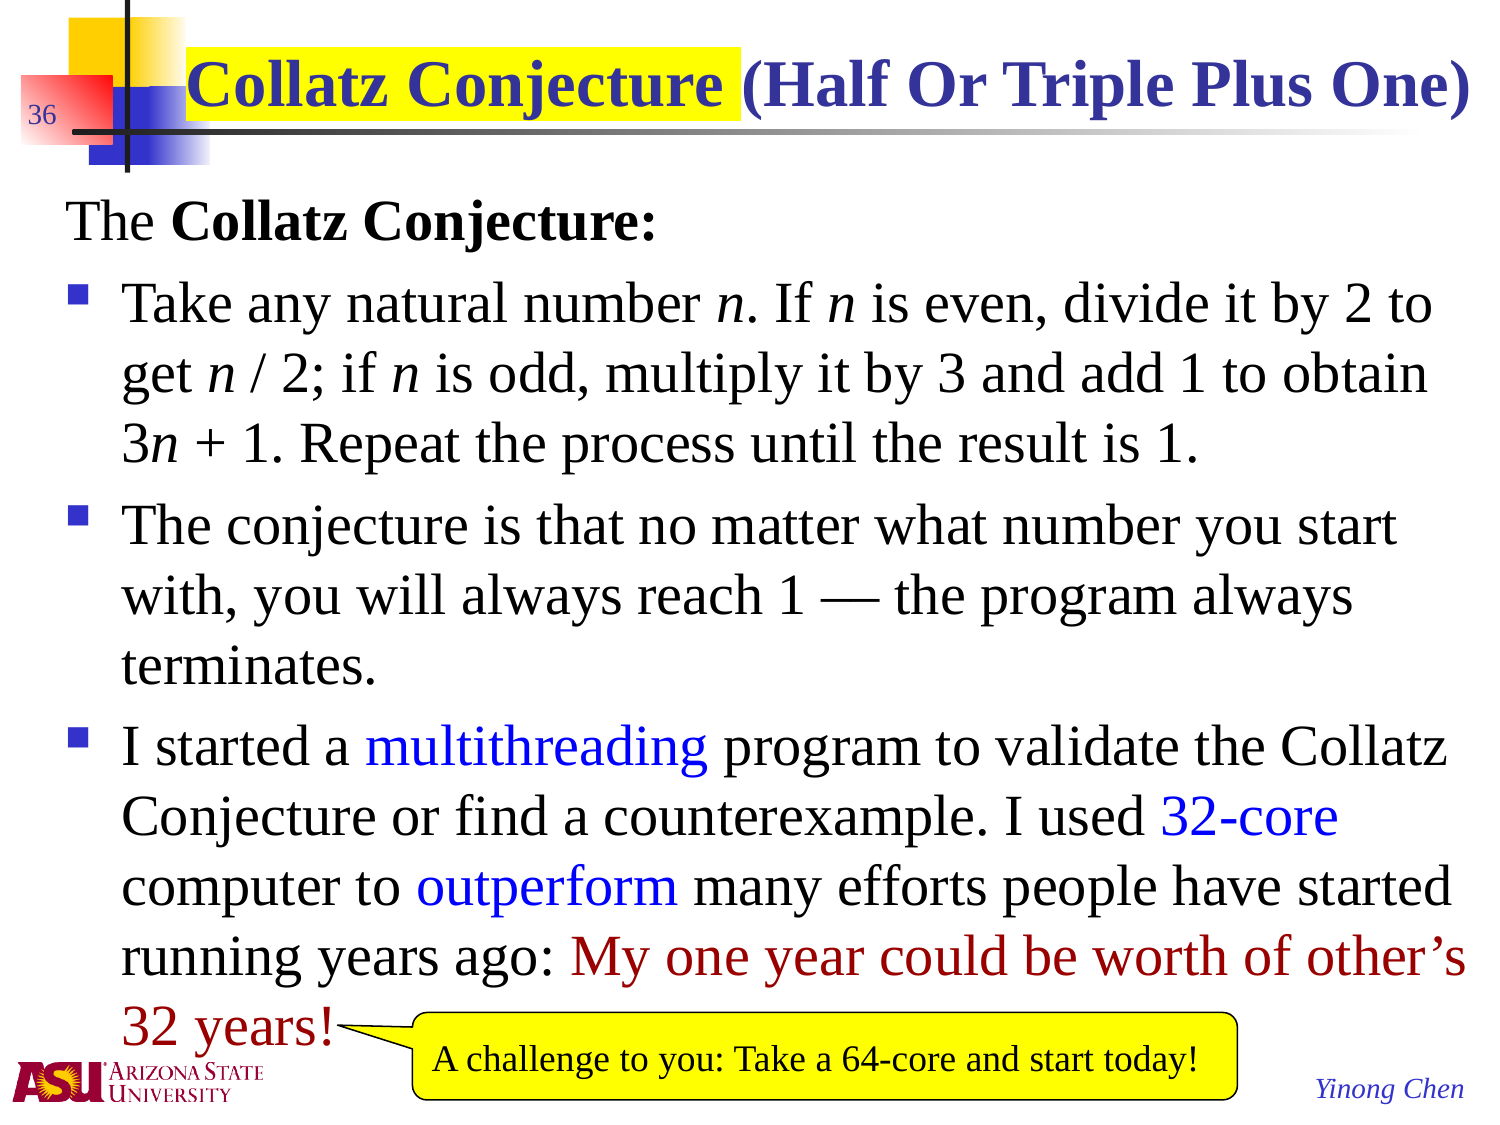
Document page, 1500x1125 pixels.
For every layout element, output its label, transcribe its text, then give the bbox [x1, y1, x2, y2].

picture [12, 1062, 49, 1102]
text_box A challenge to you: Take a 64-core and start today! [337, 1012, 1238, 1100]
slide_number 36 [12, 62, 141, 138]
list The Collatz Conjecture: Take any natural number n. If n is even, divide it by 2 to get n / 2; if n is odd, multiply it by 3 and add 1 to obtain 3n + 1. Repeat the process until the result is 1. The conjecture is that no matter what number you start with, you will always reach 1 –– the program always terminates. I started a multithreading program to validate the Collatz Conjecture or find a counterexample. I used 32-core computer to outperform many efforts people have started running years ago: My one year could be worth of other’s 32 years! [49, 174, 1488, 1125]
title Collatz Conjecture (Half Or Triple Plus One) [140, 24, 1488, 128]
